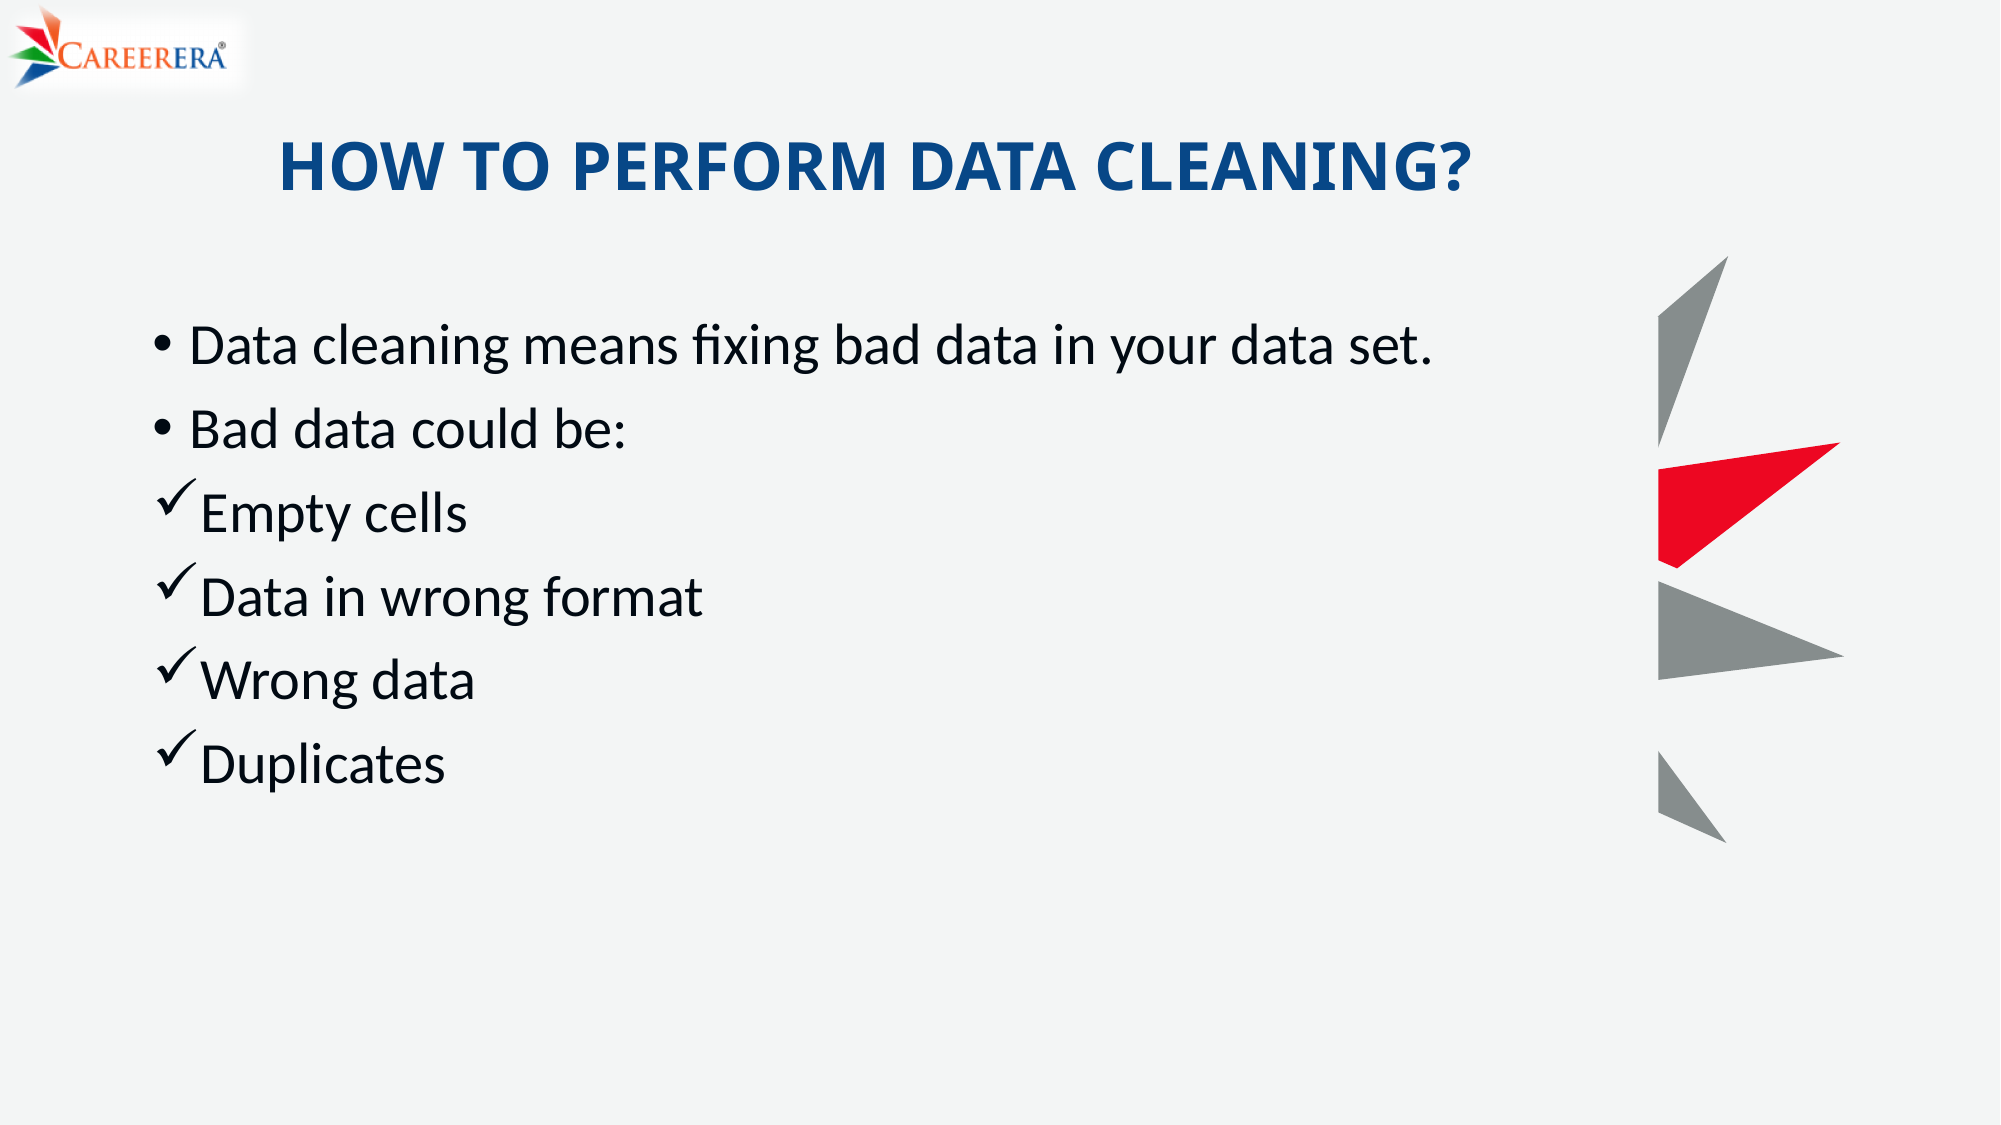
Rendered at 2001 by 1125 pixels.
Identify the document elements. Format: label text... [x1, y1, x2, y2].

title HOW TO PERFORM DATA CLEANING? [133, 59, 1617, 278]
list Data cleaning means fixing bad data in your data set. Bad data could be: Empty cells Data in wrong format Wrong data Duplicates [137, 293, 1622, 817]
picture [0, 0, 262, 108]
